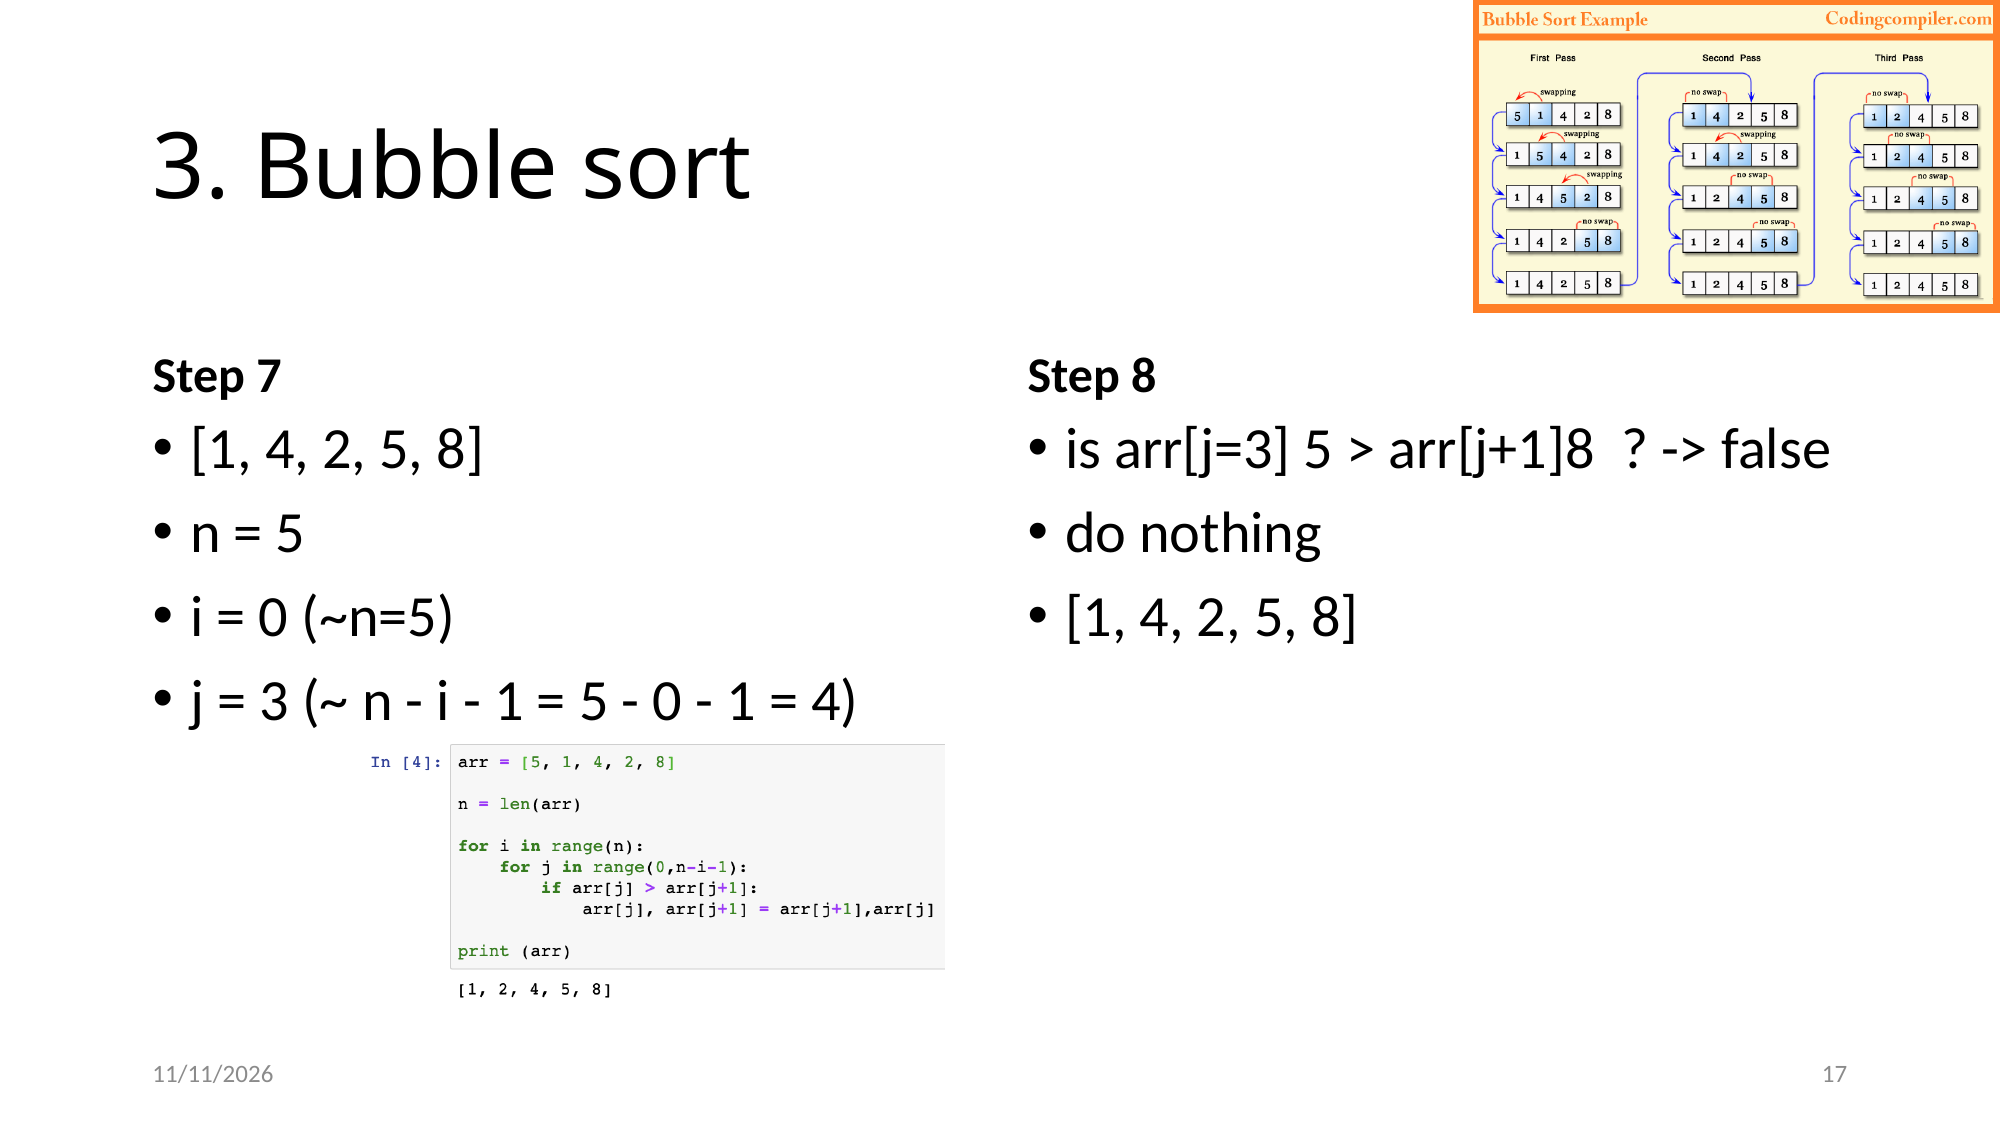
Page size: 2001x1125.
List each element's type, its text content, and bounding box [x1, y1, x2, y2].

title 3. Bubble sort [137, 59, 1473, 278]
list [1, 4, 2, 5, 8] n = 5 i = 0 (~n=5) j = 3 (~ n - i - 1 = 5 - 0 - 1 = 4) [137, 410, 984, 1016]
slide_number 17 [1412, 1042, 1863, 1103]
picture [1473, 0, 2000, 313]
picture [362, 736, 945, 1000]
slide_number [137, 1042, 588, 1103]
list Step 7 [137, 275, 984, 410]
list is arr[j=3] 5 > arr[j+1]8 ? -> false do nothing [1, 4, 2, 5, 8] [1012, 410, 1863, 1016]
list Step 8 [1012, 275, 1863, 410]
